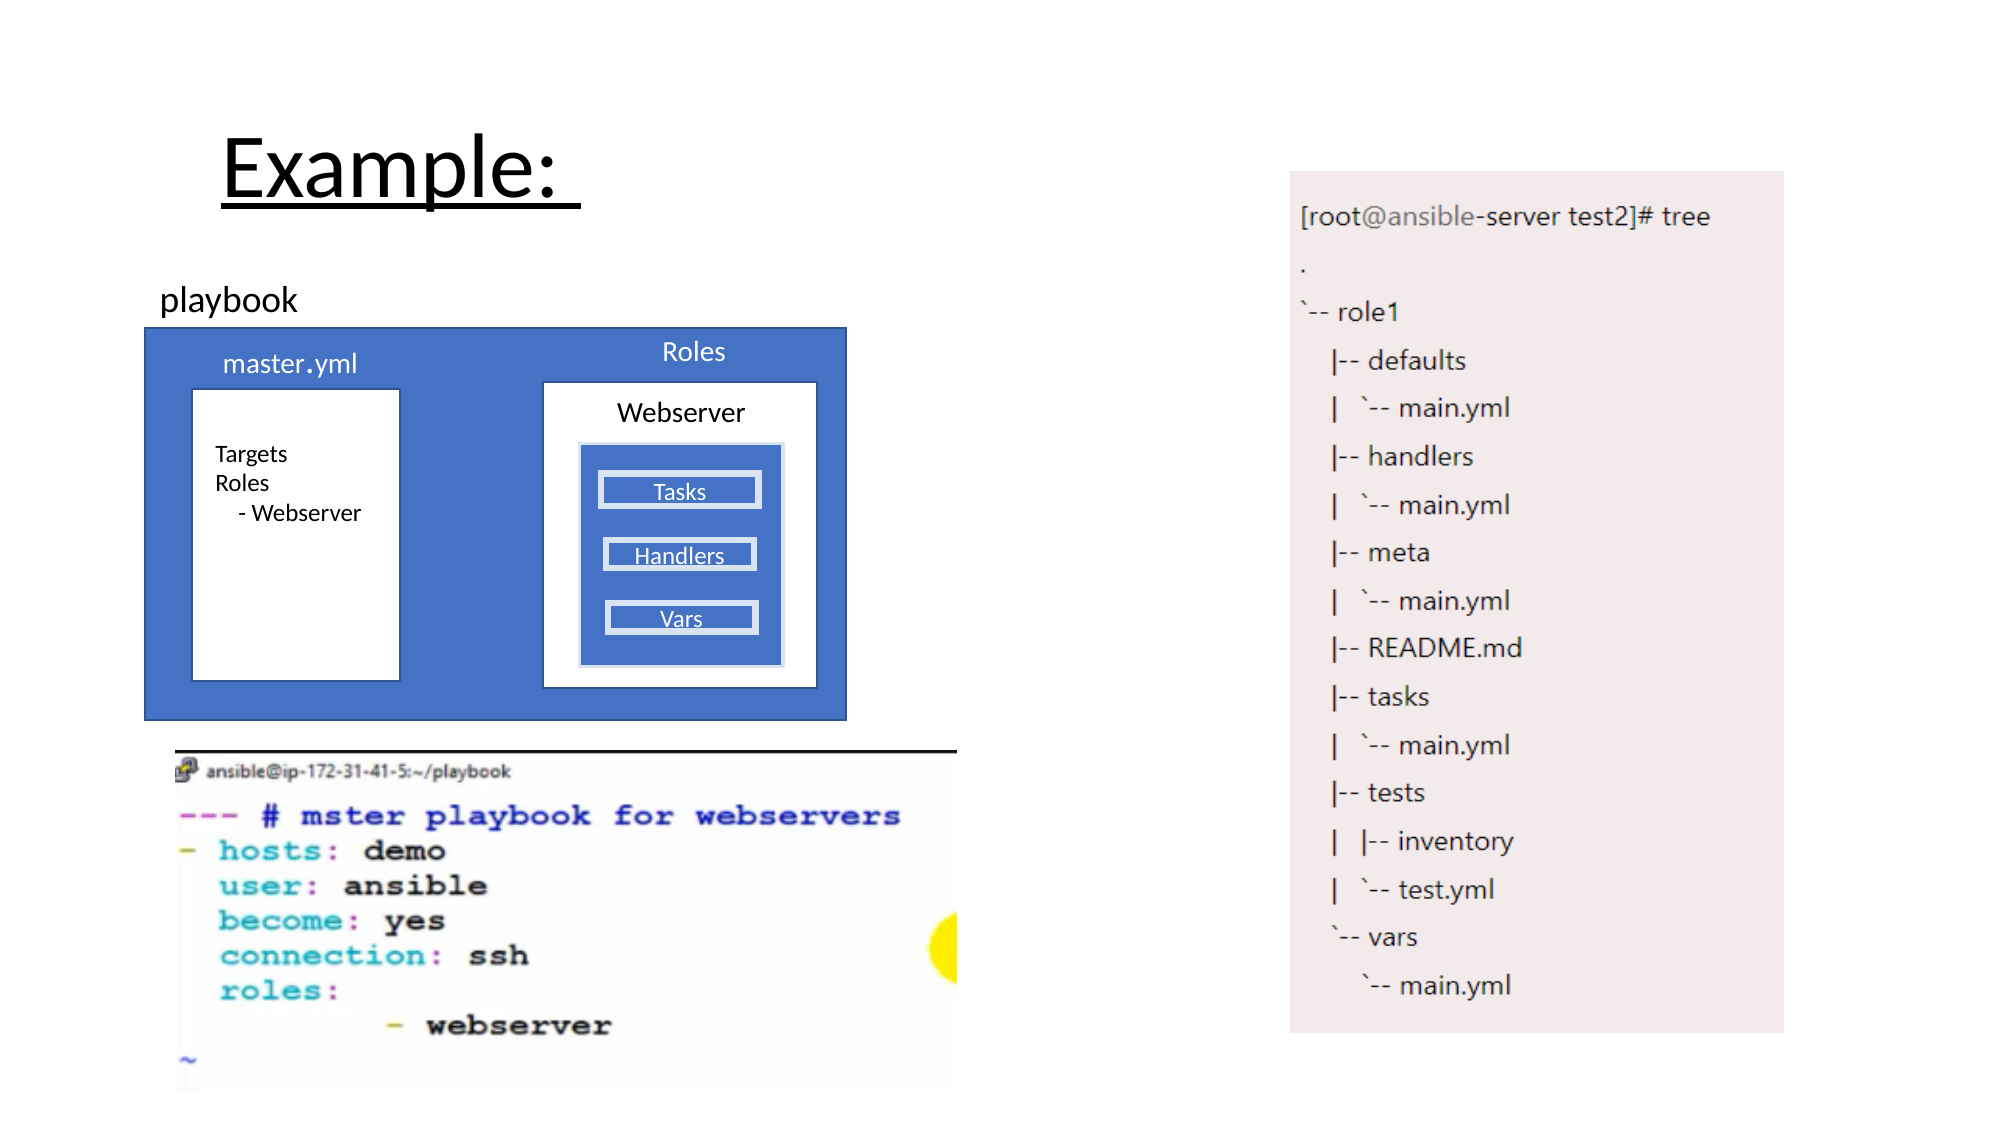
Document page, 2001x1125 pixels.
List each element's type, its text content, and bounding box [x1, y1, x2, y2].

text_box [191, 388, 401, 682]
picture [1289, 171, 1784, 1033]
text_box WeW [542, 381, 818, 689]
text_box master.yml [208, 328, 453, 388]
text_box Vars [607, 602, 757, 633]
text_box [578, 443, 784, 668]
text_box Webserver [602, 385, 847, 436]
text_box Targets Roles - Webserver [200, 429, 445, 535]
picture [175, 750, 957, 1092]
text_box Handlers [605, 539, 755, 569]
text_box playbook [144, 267, 354, 328]
text_box Roles [647, 325, 797, 376]
text_box Tasks [600, 472, 760, 507]
text_box [144, 327, 847, 721]
title Example: [131, 52, 1857, 262]
